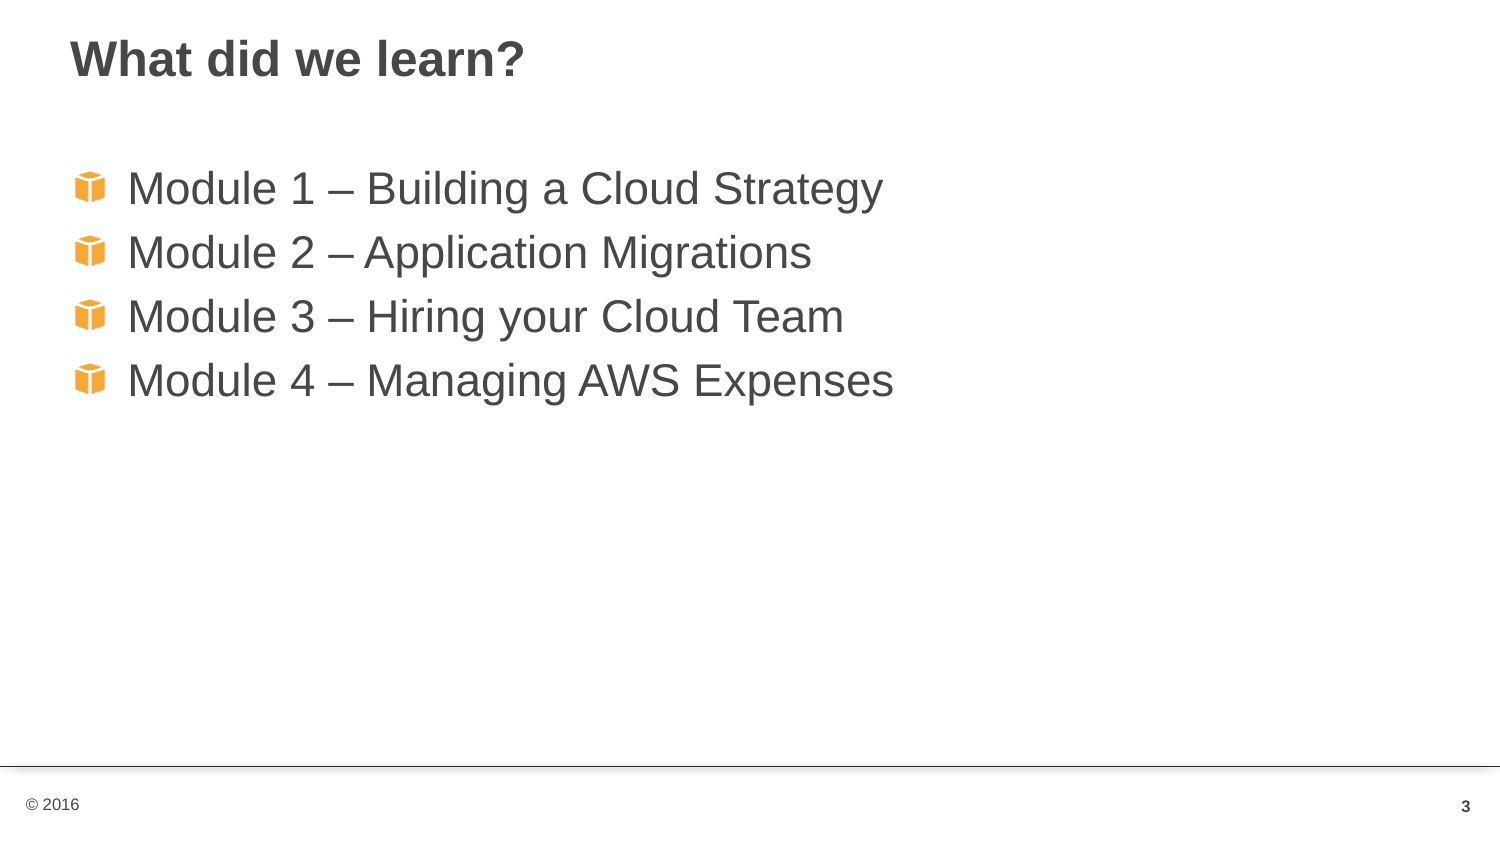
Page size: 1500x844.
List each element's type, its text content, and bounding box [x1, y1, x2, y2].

picture [71, 166, 110, 207]
picture [71, 230, 110, 271]
picture [71, 294, 110, 335]
picture [71, 358, 110, 399]
title What did we learn? [55, 18, 1402, 144]
list Module 1 – Building a Cloud Strategy Module 2 – Application Migrations Module 3 – Hiring your Cloud Team Module 4 – Managing AWS Expenses [55, 151, 1402, 741]
